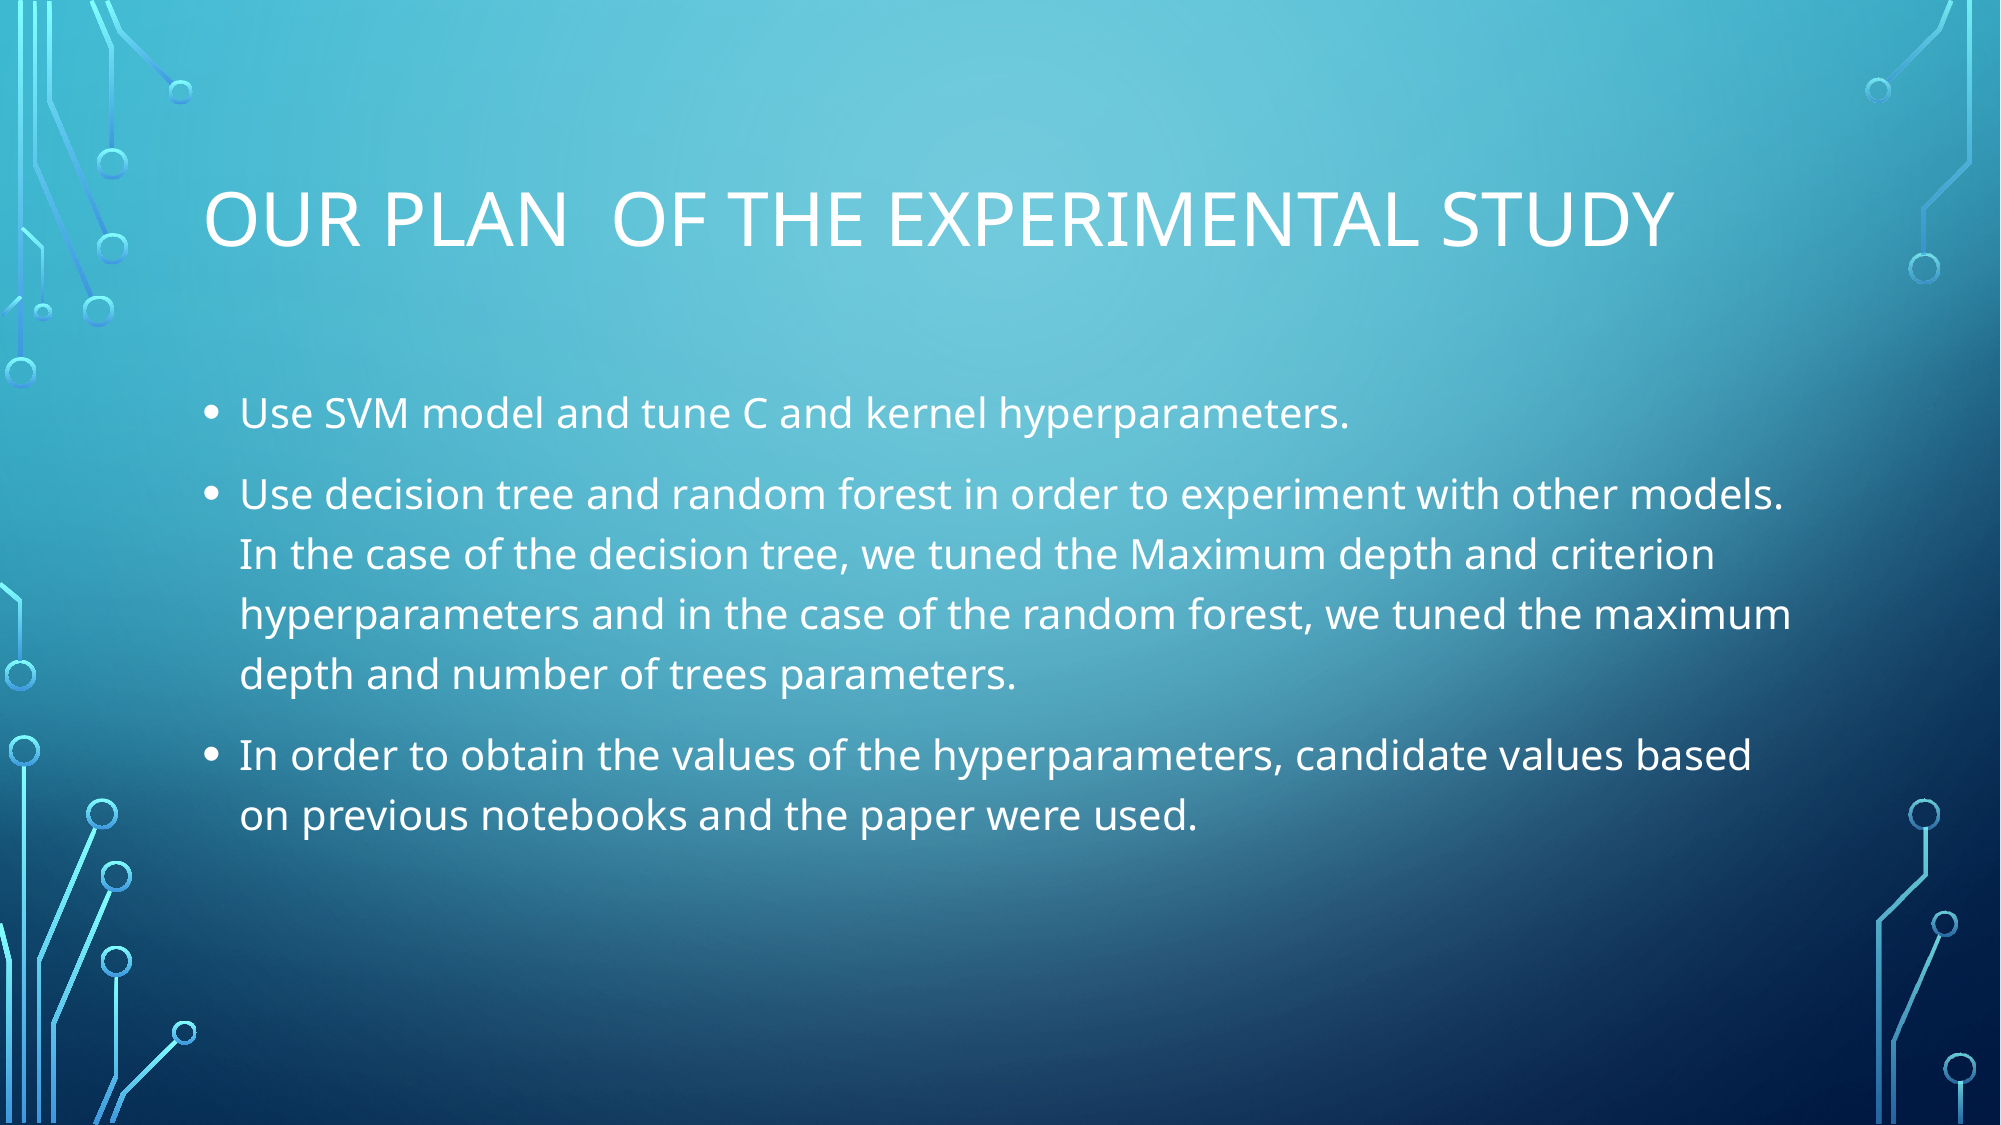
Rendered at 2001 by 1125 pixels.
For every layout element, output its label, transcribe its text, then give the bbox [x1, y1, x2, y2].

list Use SVM model and tune C and kernel hyperparameters. Use decision tree and random forest in order to experiment with other models. In the case of the decision tree, we tuned the Maximum depth and criterion hyperparameters and in the case of the random forest, we tuned the maximum depth and number of trees parameters. In order to obtain the values of the hyperparameters, candidate values based on previous notebooks and the paper were used. [187, 369, 1813, 950]
title Our plan of the experimental study [187, 101, 1813, 344]
